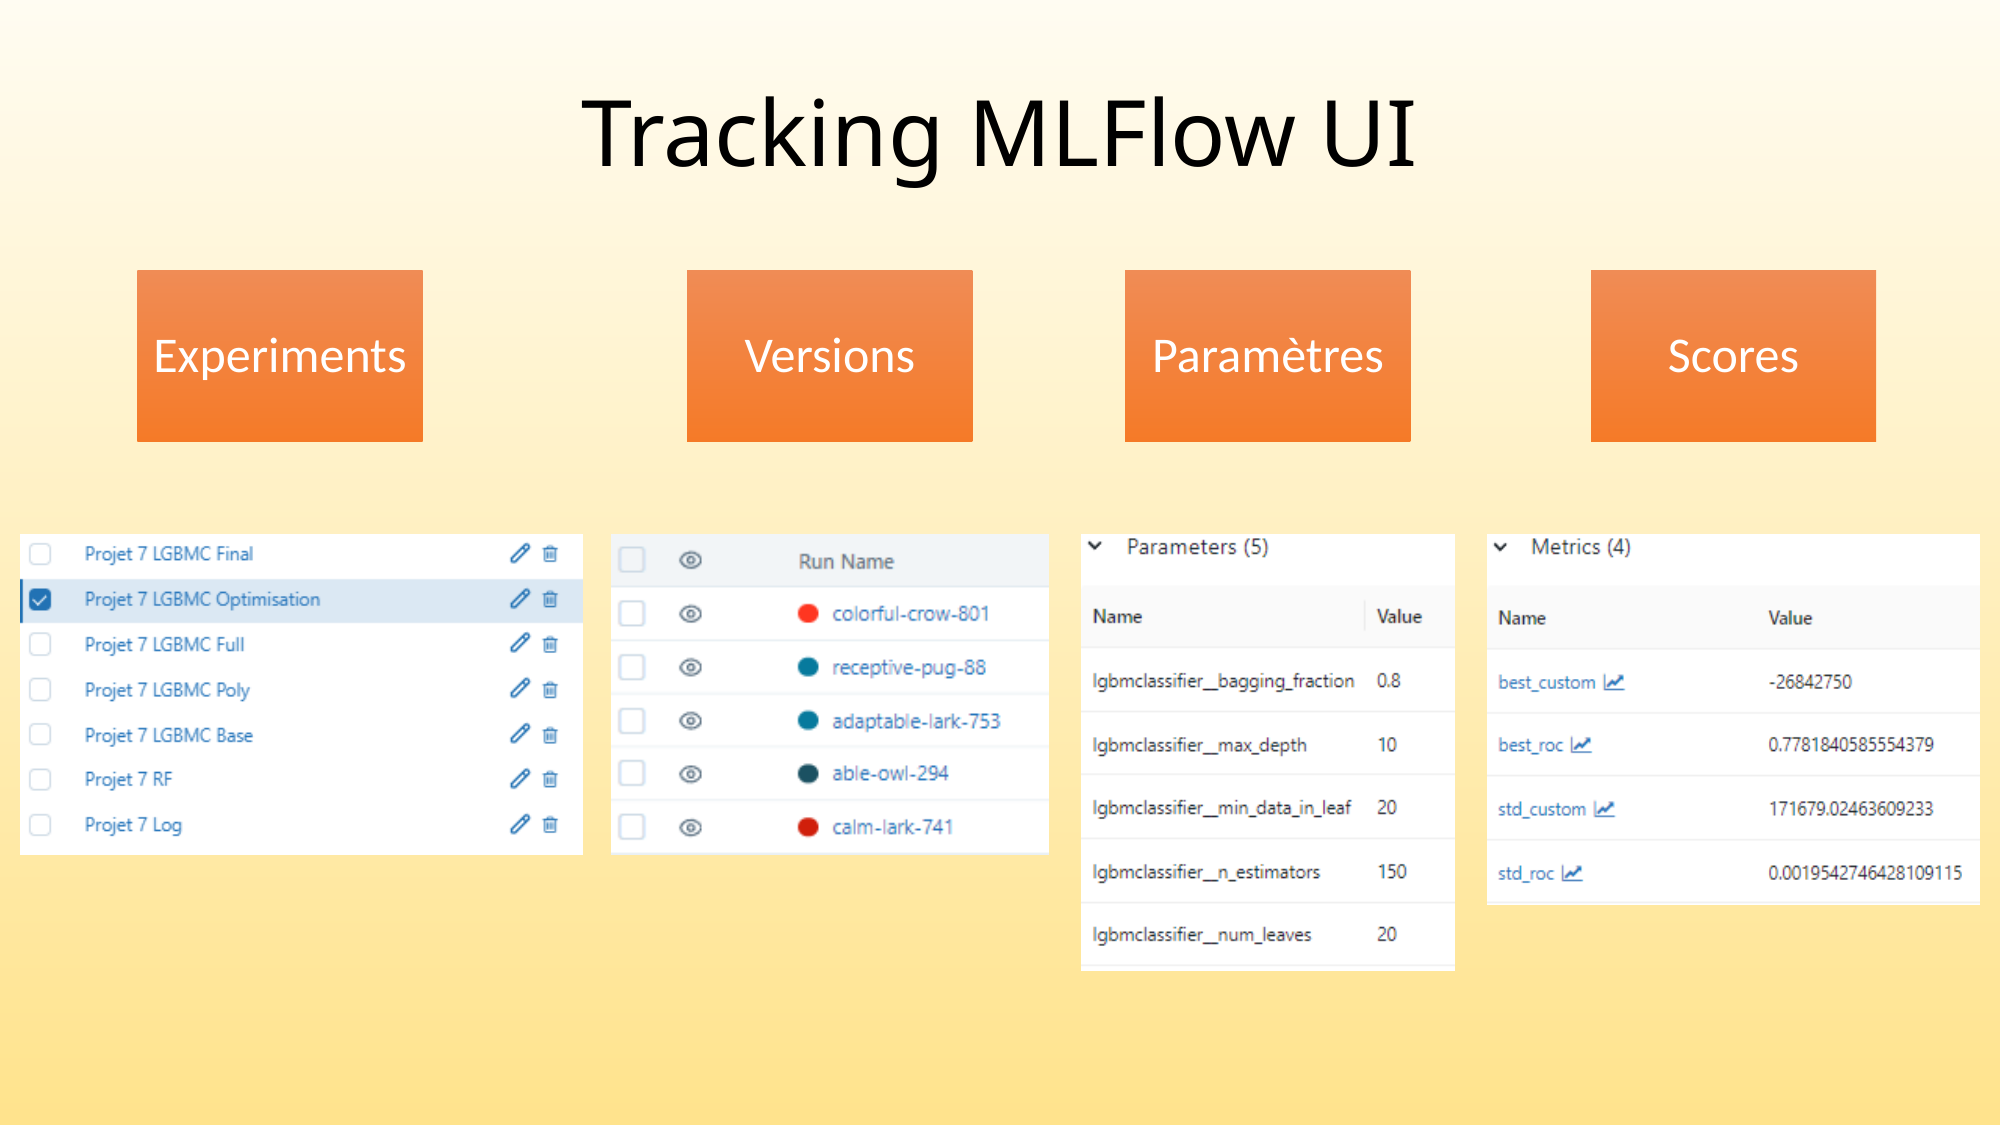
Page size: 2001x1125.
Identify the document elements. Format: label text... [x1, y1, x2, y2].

picture [1081, 534, 1455, 971]
picture [611, 534, 1049, 855]
picture [19, 534, 583, 855]
picture [1487, 534, 1980, 905]
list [137, 270, 1919, 442]
title Tracking MLFlow UI [137, 28, 1863, 246]
